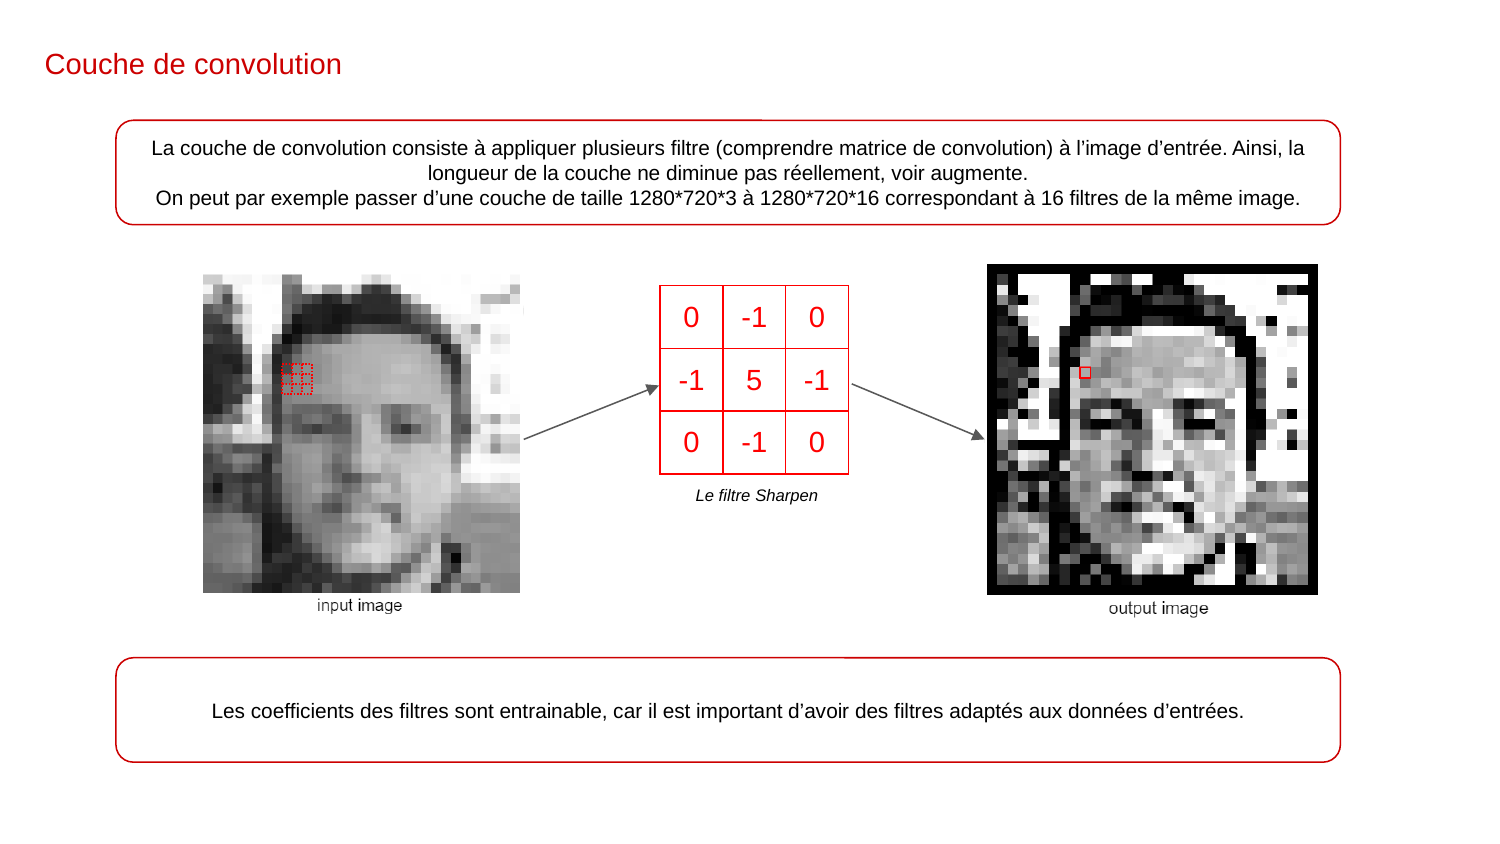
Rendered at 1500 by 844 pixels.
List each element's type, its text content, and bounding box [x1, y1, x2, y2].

table_cell -1 [661, 349, 722, 410]
table_header 0 [786, 286, 848, 348]
text_box Couche de convolution [29, 30, 923, 85]
table_cell 5 [724, 349, 785, 410]
text_box Le filtre Sharpen [680, 470, 857, 524]
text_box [851, 383, 985, 440]
table_header -1 [724, 286, 785, 348]
picture [984, 260, 1323, 619]
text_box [523, 385, 660, 440]
text_box Les coefficients des filtres sont entrainable, car il est important d’avoir des filtres adaptés aux données d’entrées. [115, 657, 1341, 763]
picture [179, 260, 524, 619]
table_cell -1 [724, 412, 785, 470]
table_cell -1 [786, 349, 848, 410]
table_cell 0 [786, 412, 848, 470]
text_box La couche de convolution consiste à appliquer plusieurs filtre (comprendre matrice de convolution) à l’image d’entrée. Ainsi, la longueur de la couche ne diminue pas réellement, voir augmente. On peut par exemple passer d’une couche de taille 1280*720*3 à 1280*720*16 correspondant à 16 filtres de la même image. [115, 120, 1341, 225]
table_header 0 [661, 286, 722, 348]
table_cell 0 [661, 412, 722, 473]
